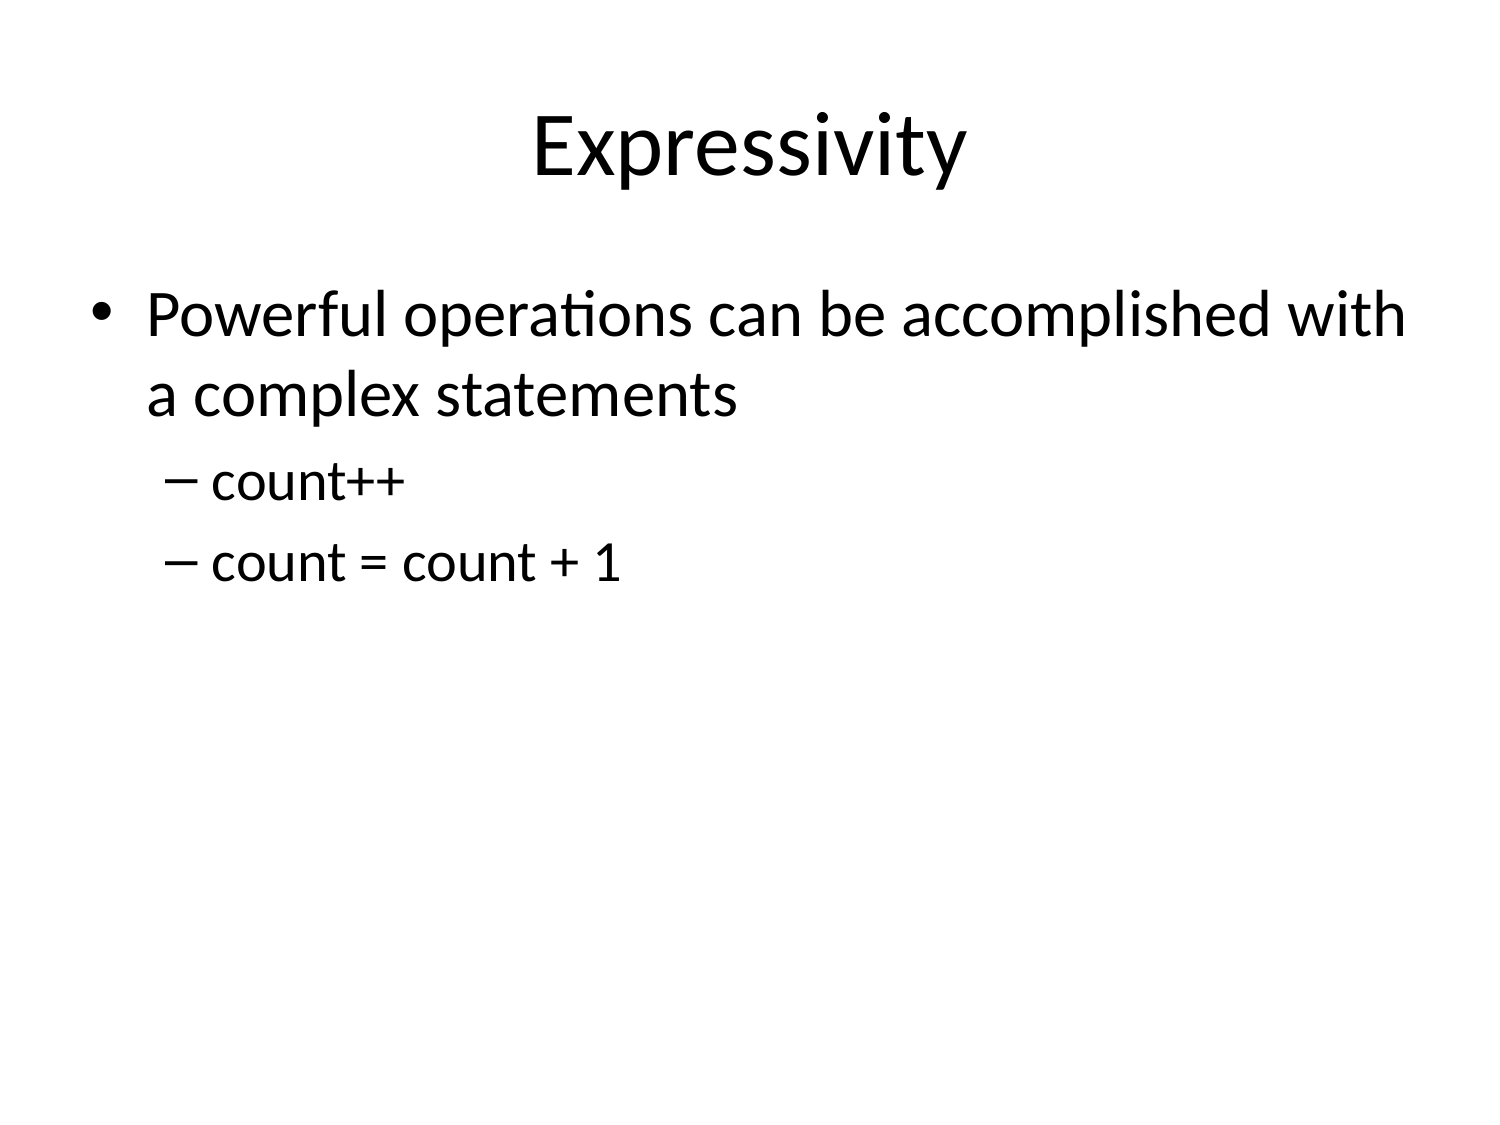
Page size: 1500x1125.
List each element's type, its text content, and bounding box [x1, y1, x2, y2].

list Powerful operations can be accomplished with a complex statements count++ count = count + 1 [75, 262, 1425, 1005]
title Expressivity [75, 45, 1425, 233]
